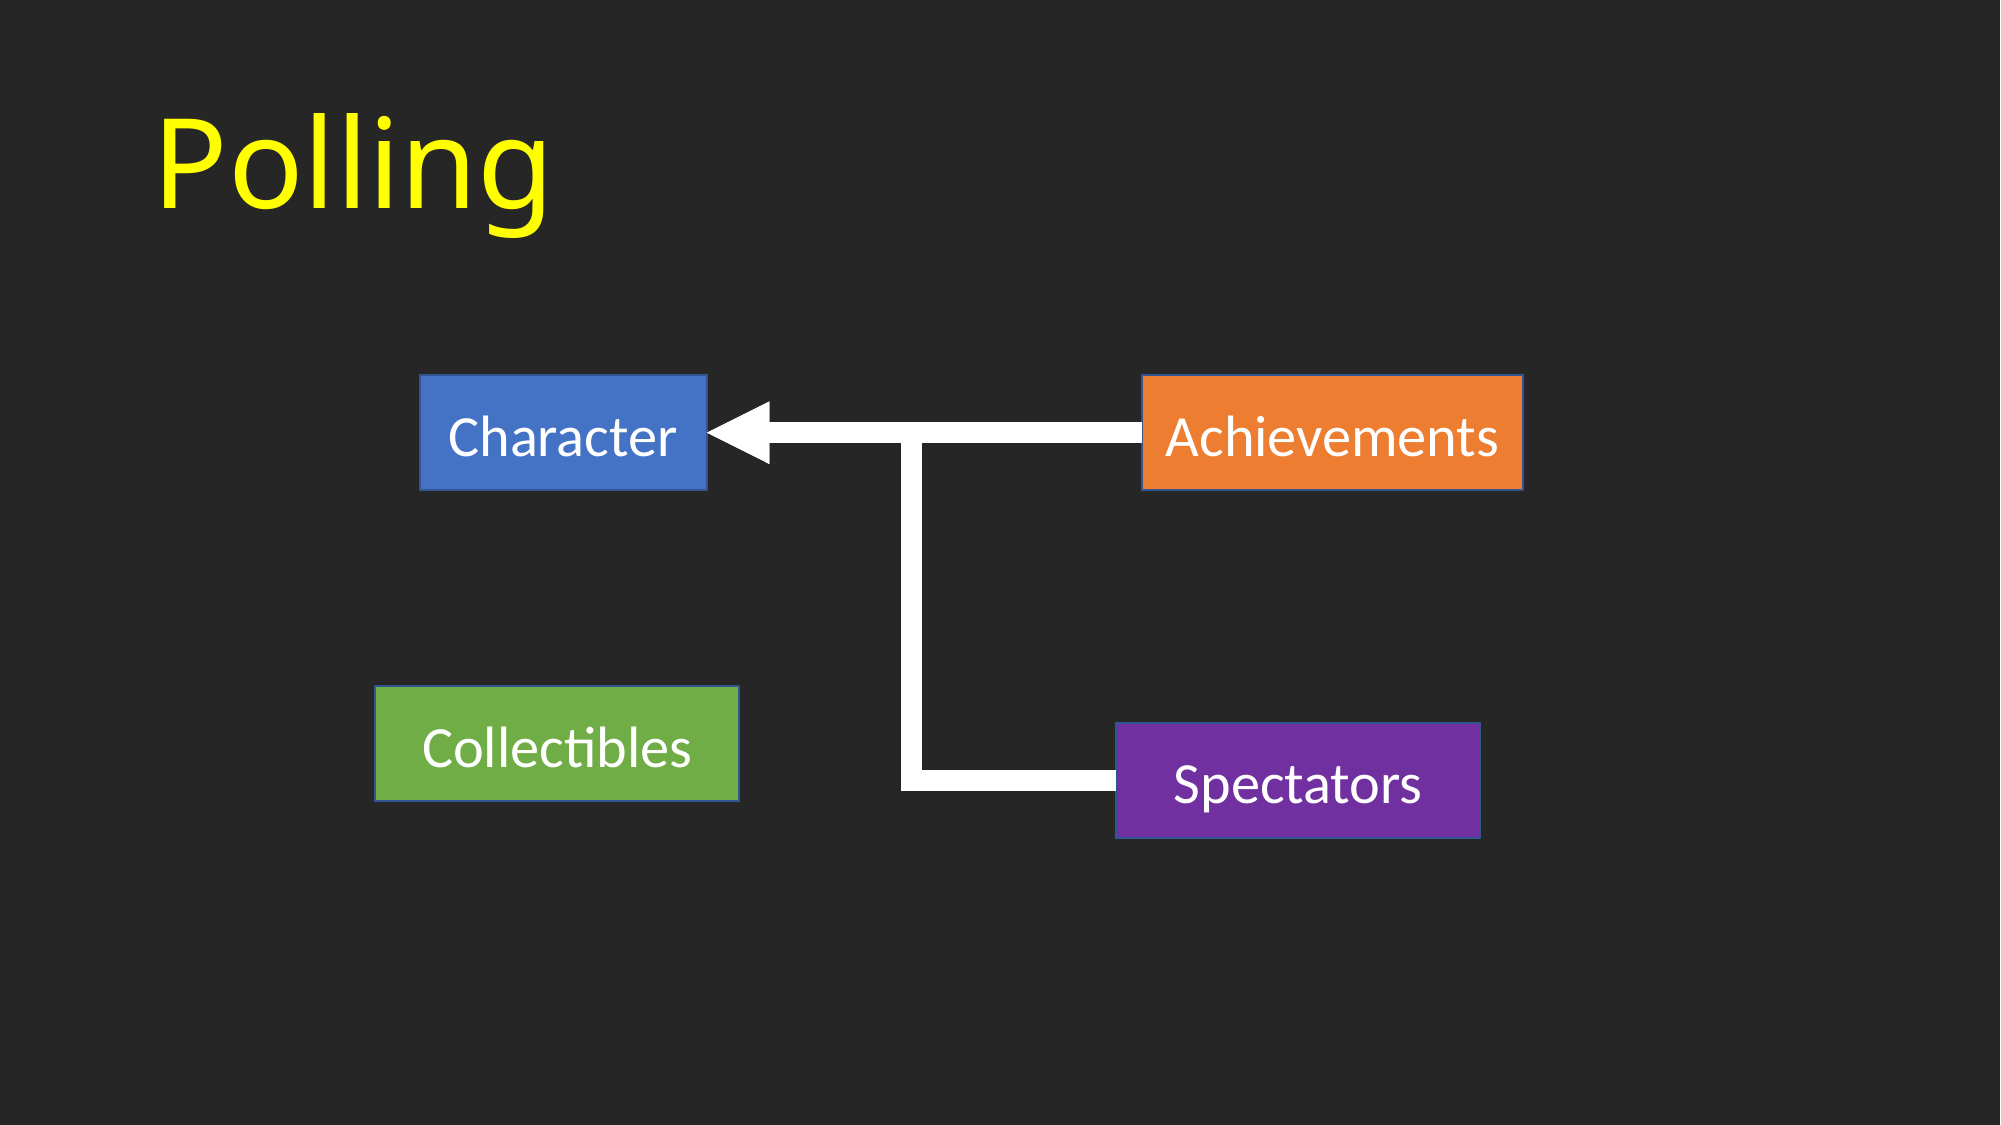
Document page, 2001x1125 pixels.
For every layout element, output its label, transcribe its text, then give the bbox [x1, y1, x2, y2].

title Polling [137, 59, 1863, 278]
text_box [706, 433, 1116, 781]
text_box Character [419, 374, 708, 491]
text_box Achievements [1141, 374, 1524, 491]
text_box Spectators [1115, 722, 1481, 839]
text_box Collectibles [374, 685, 740, 802]
